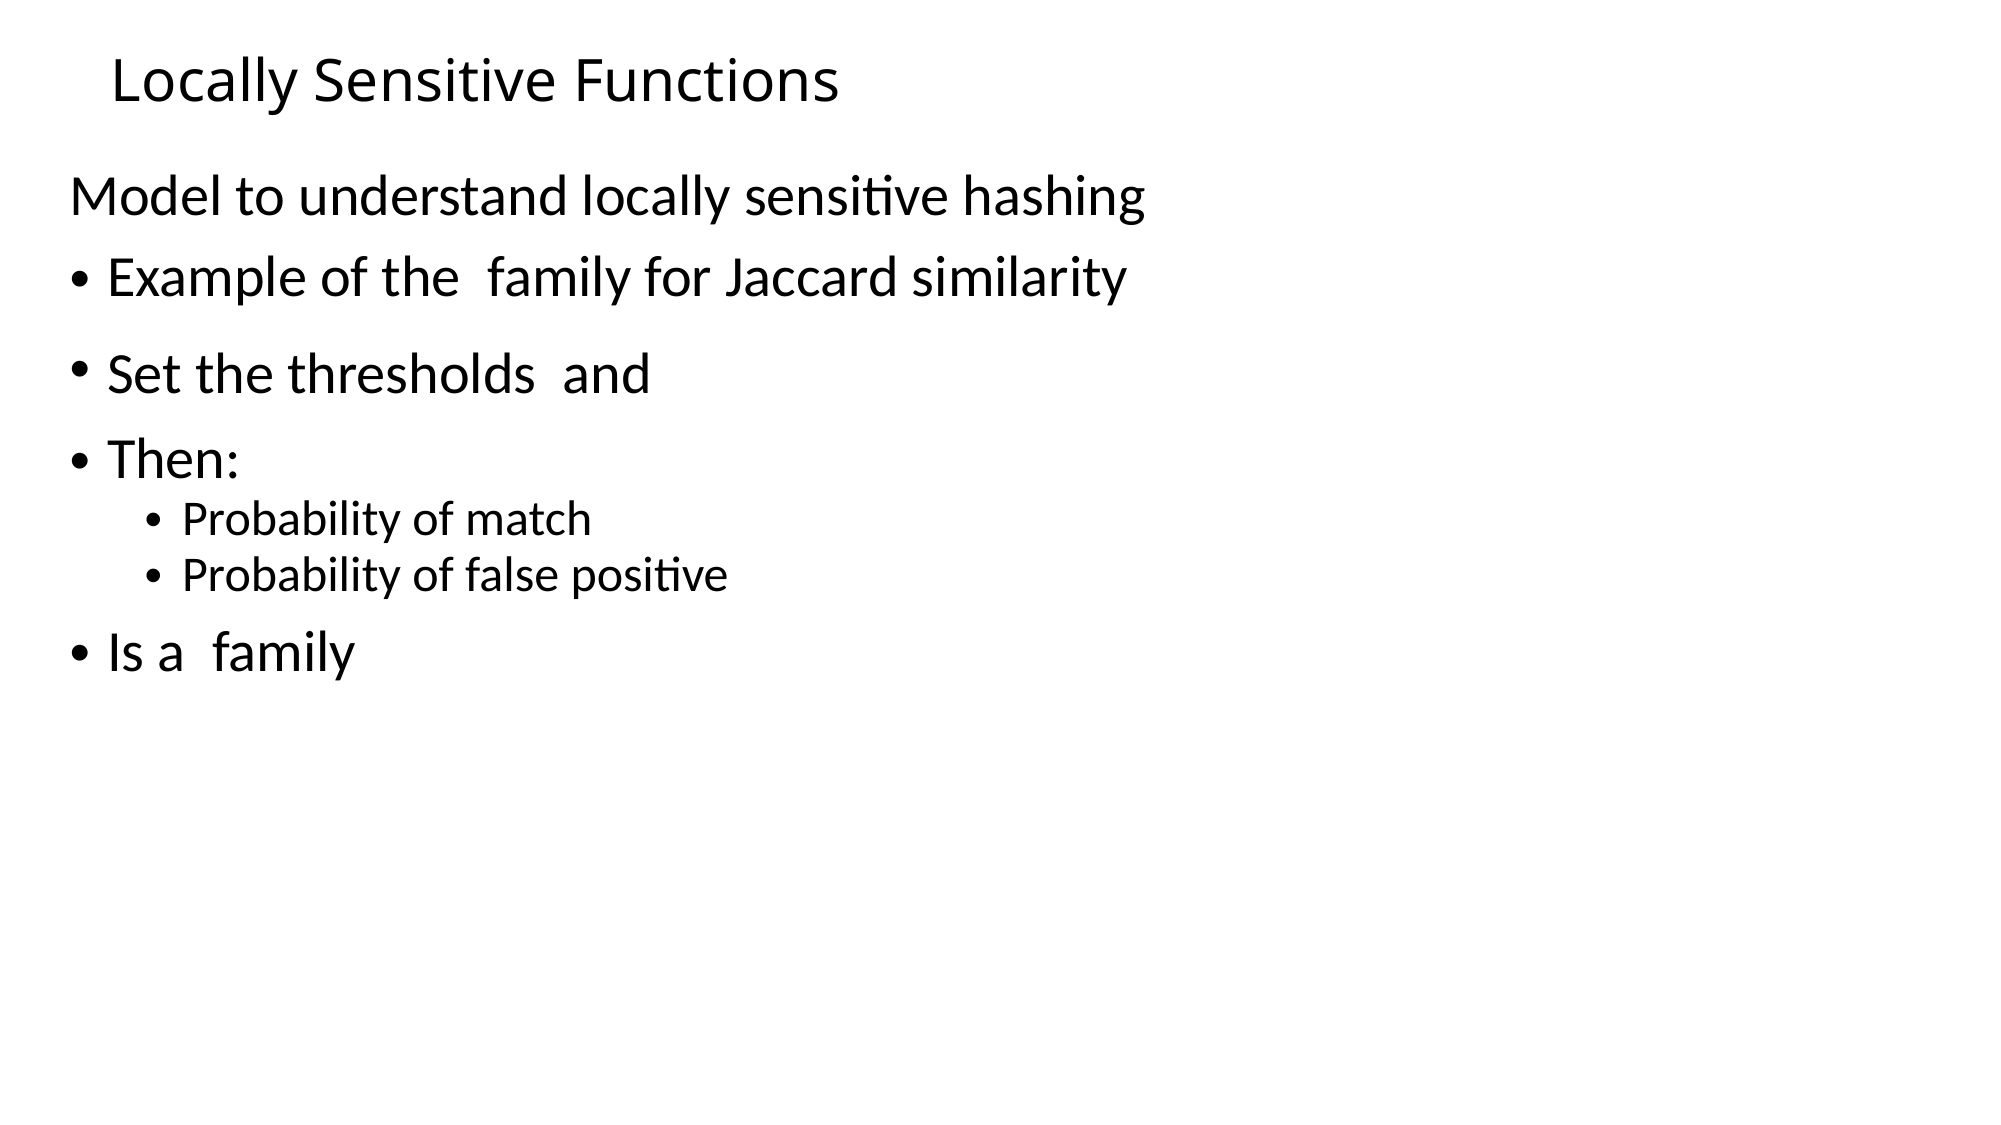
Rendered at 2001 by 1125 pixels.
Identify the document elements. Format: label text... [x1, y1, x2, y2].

title Locally Sensitive Functions [95, 36, 1821, 124]
